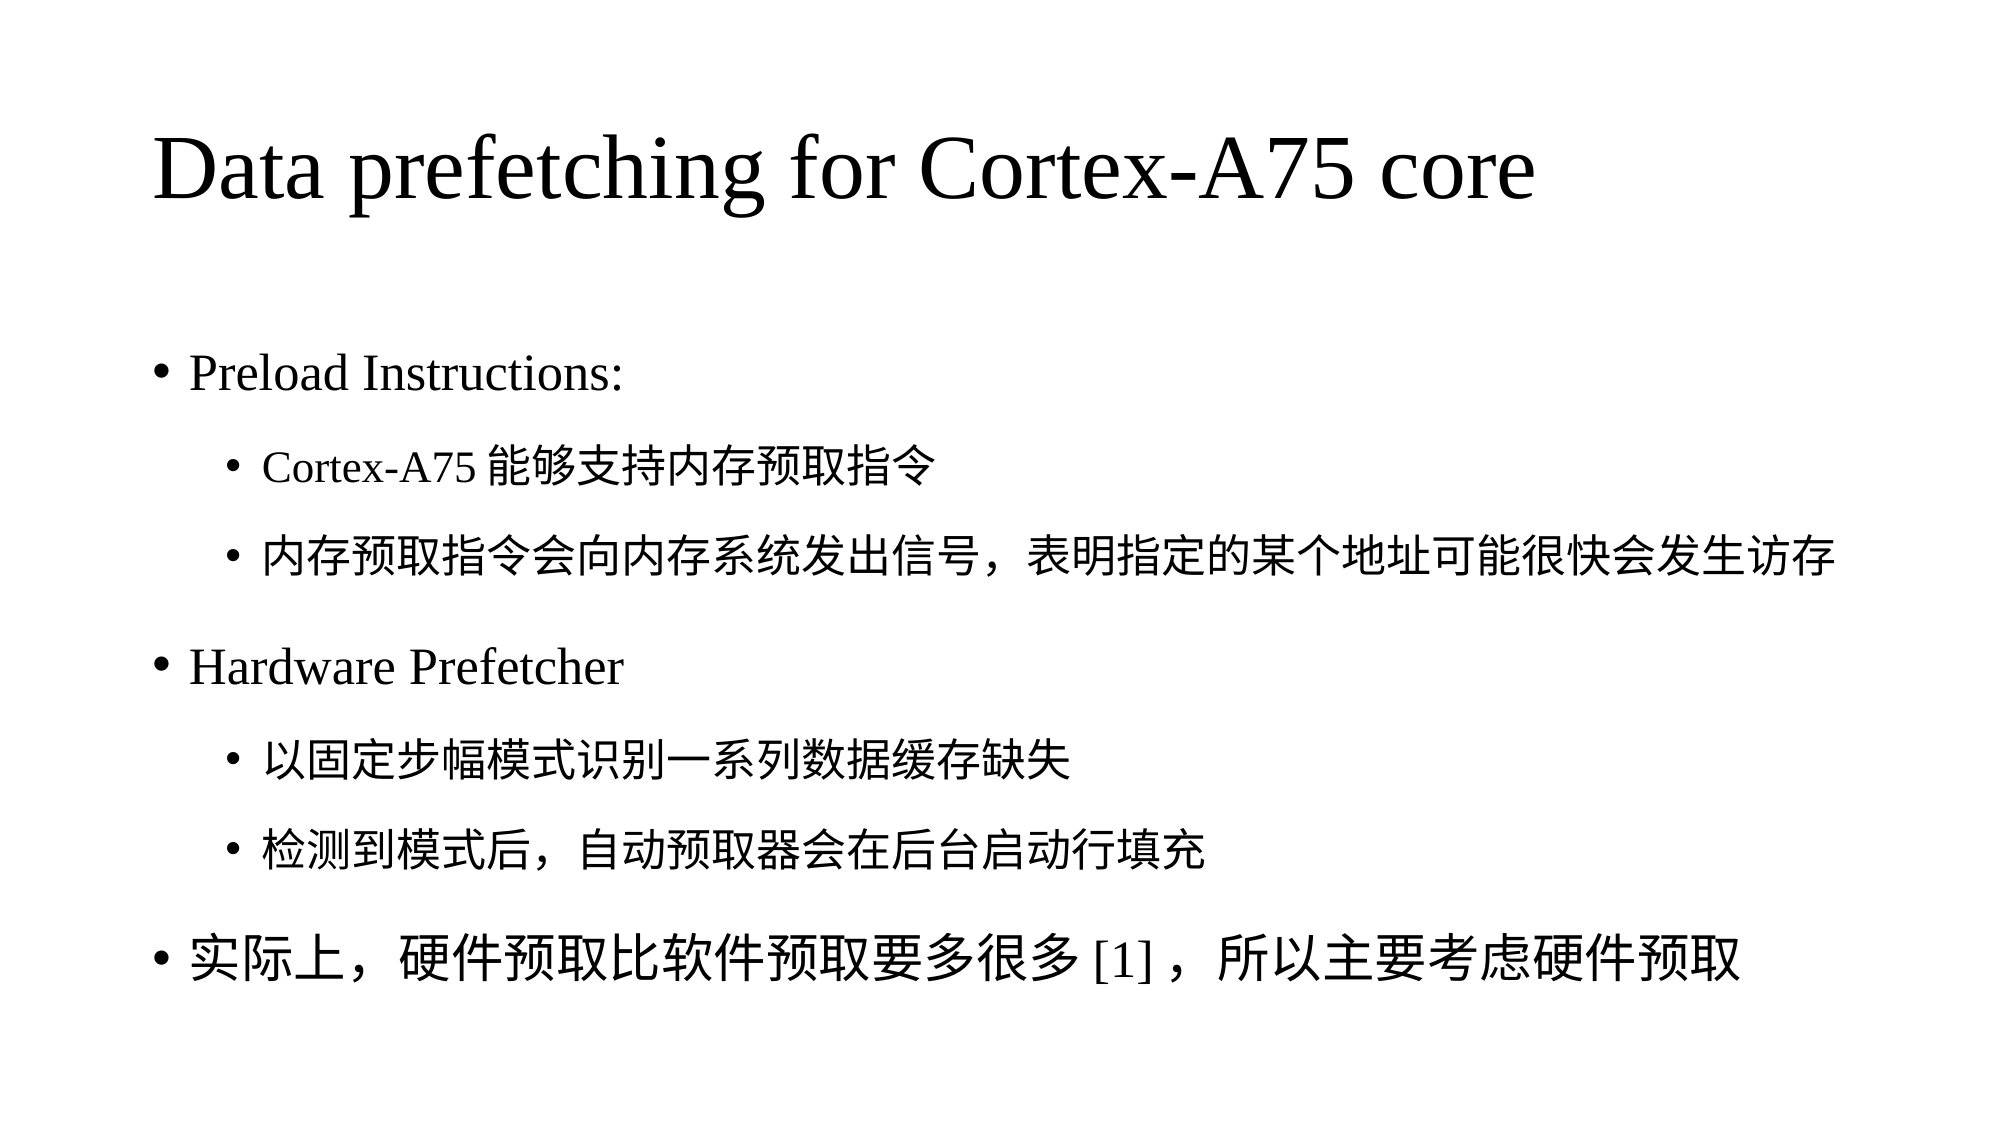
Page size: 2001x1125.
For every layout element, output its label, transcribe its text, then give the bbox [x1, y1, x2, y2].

title Data prefetching for Cortex-A75 core [137, 59, 1863, 278]
list Preload Instructions: Cortex-A75能够支持内存预取指令 内存预取指令会向内存系统发出信号，表明指定的某个地址可能很快会发生访存 Hardware Prefetcher 以固定步幅模式识别一系列数据缓存缺失 检测到模式后，自动预取器会在后台启动行填充 实际上，硬件预取比软件预取要多很多[1]，所以主要考虑硬件预取 [137, 299, 1863, 1014]
